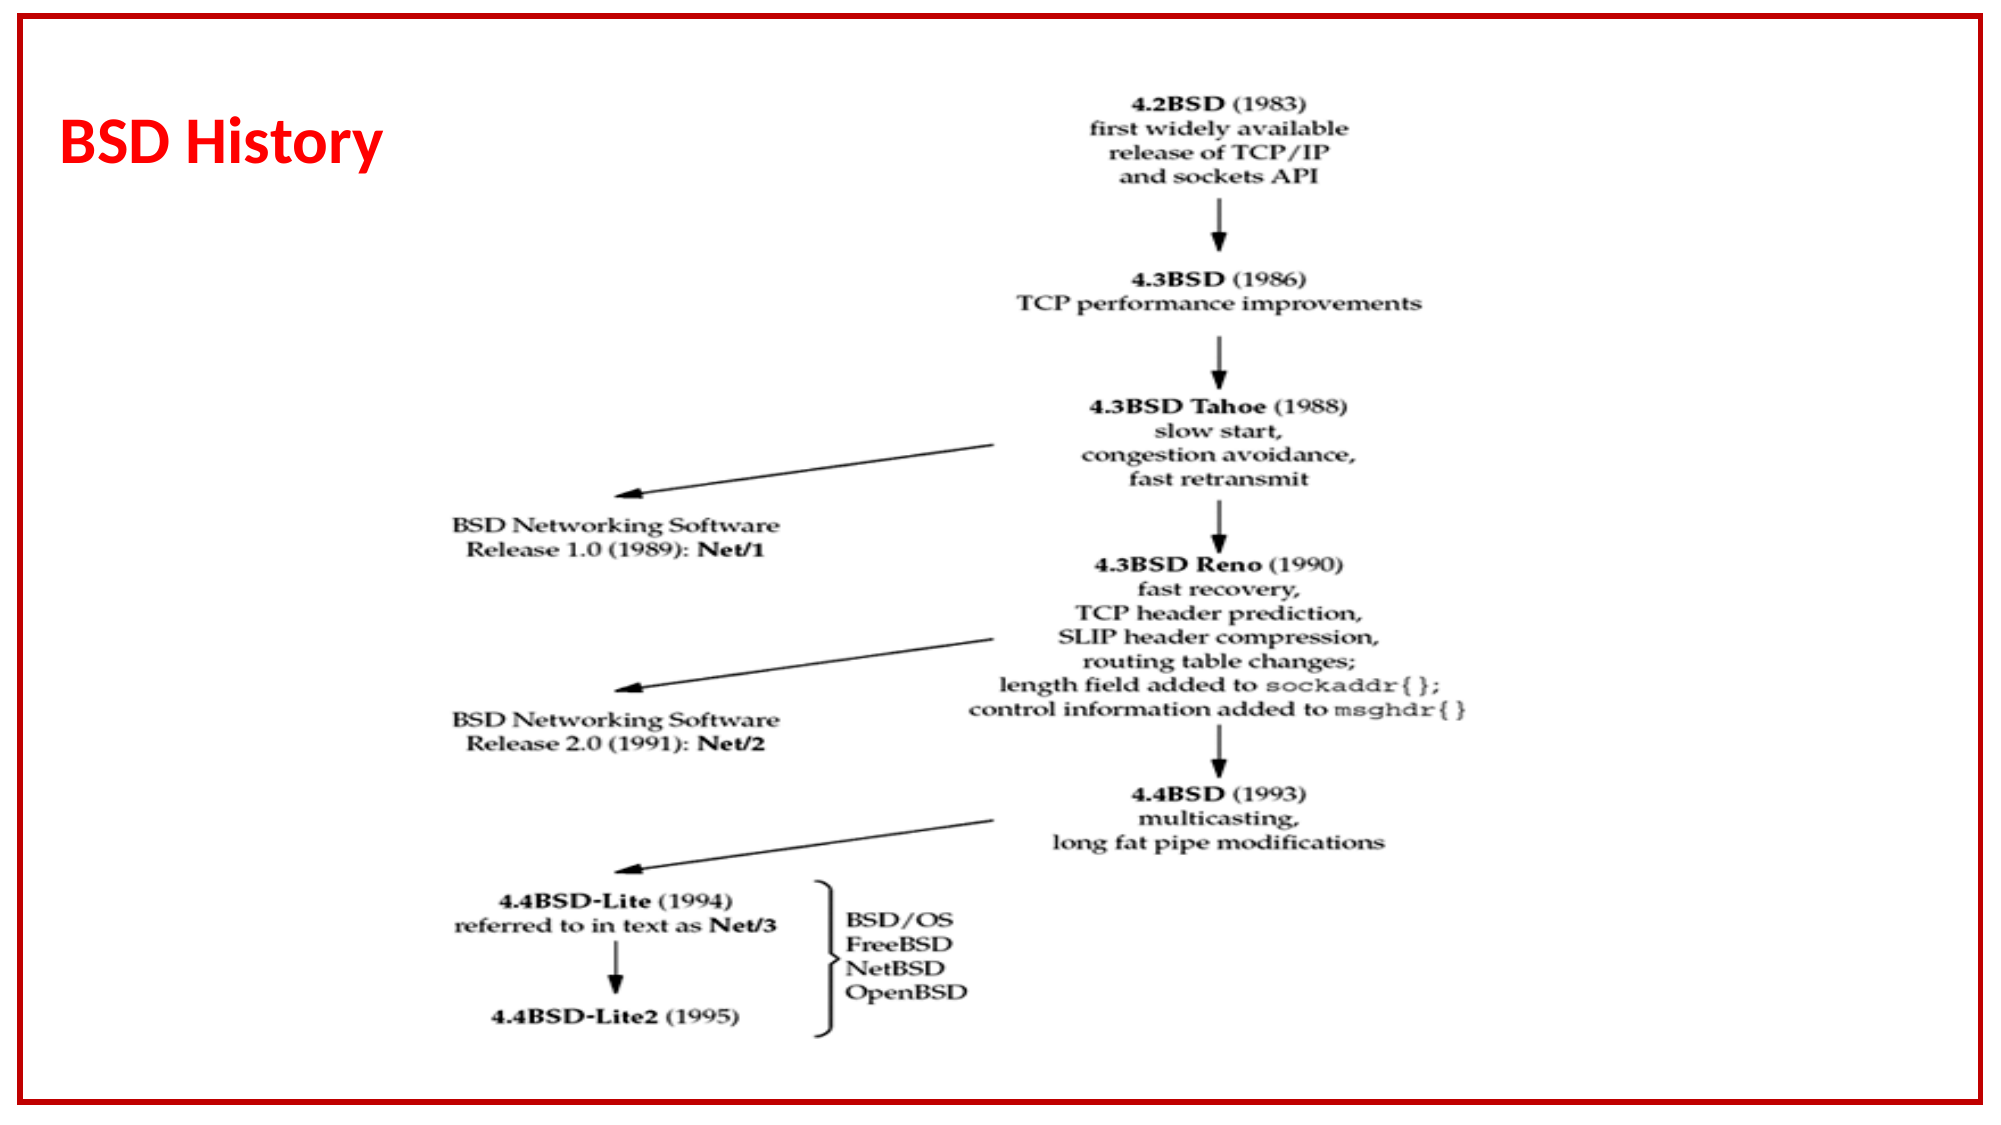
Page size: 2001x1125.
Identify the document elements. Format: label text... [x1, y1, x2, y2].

text_box BSD History [45, 89, 442, 184]
picture [444, 88, 1468, 1039]
text_box [18, 14, 1983, 1104]
